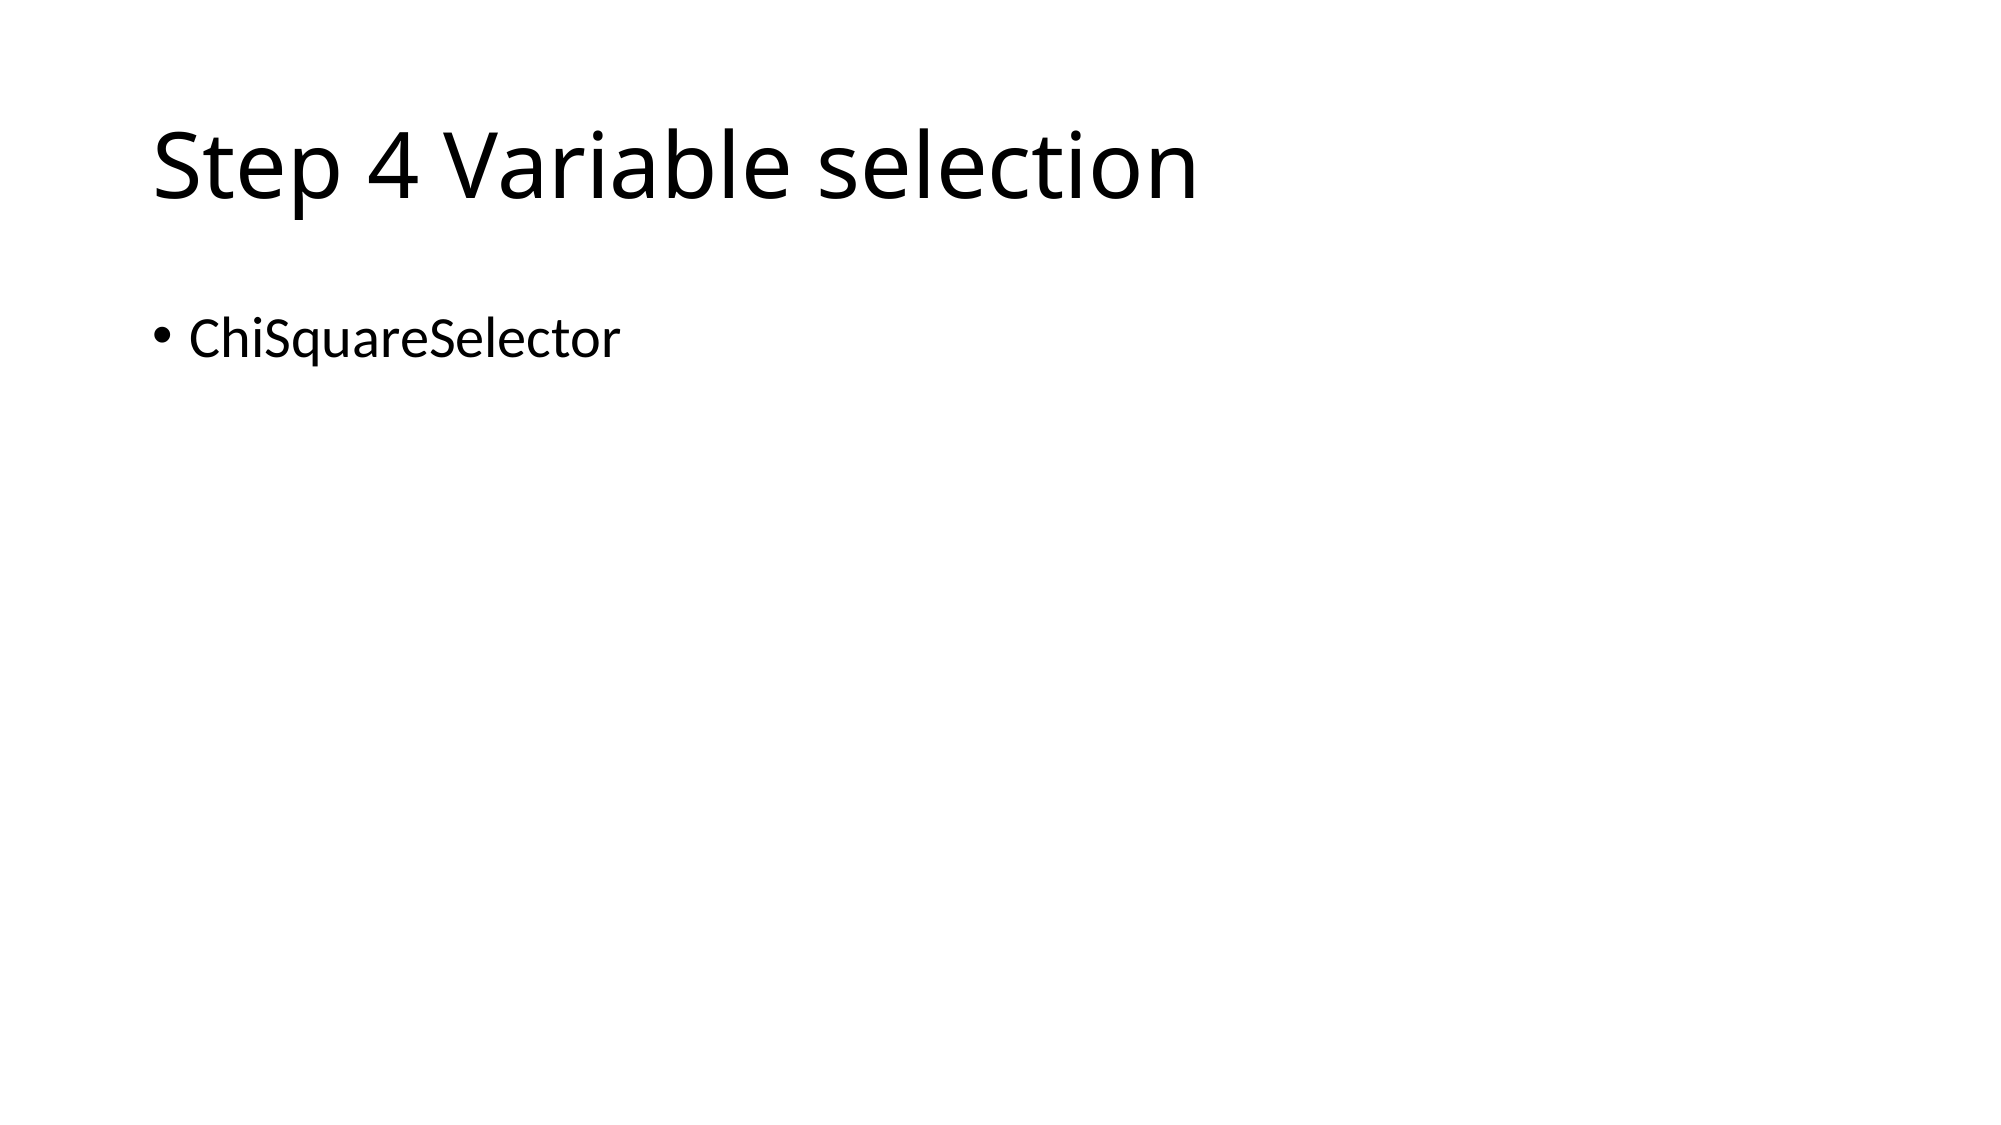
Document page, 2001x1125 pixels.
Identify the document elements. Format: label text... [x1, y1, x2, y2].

list ChiSquareSelector [137, 299, 1863, 1014]
title Step 4 Variable selection [137, 59, 1863, 278]
